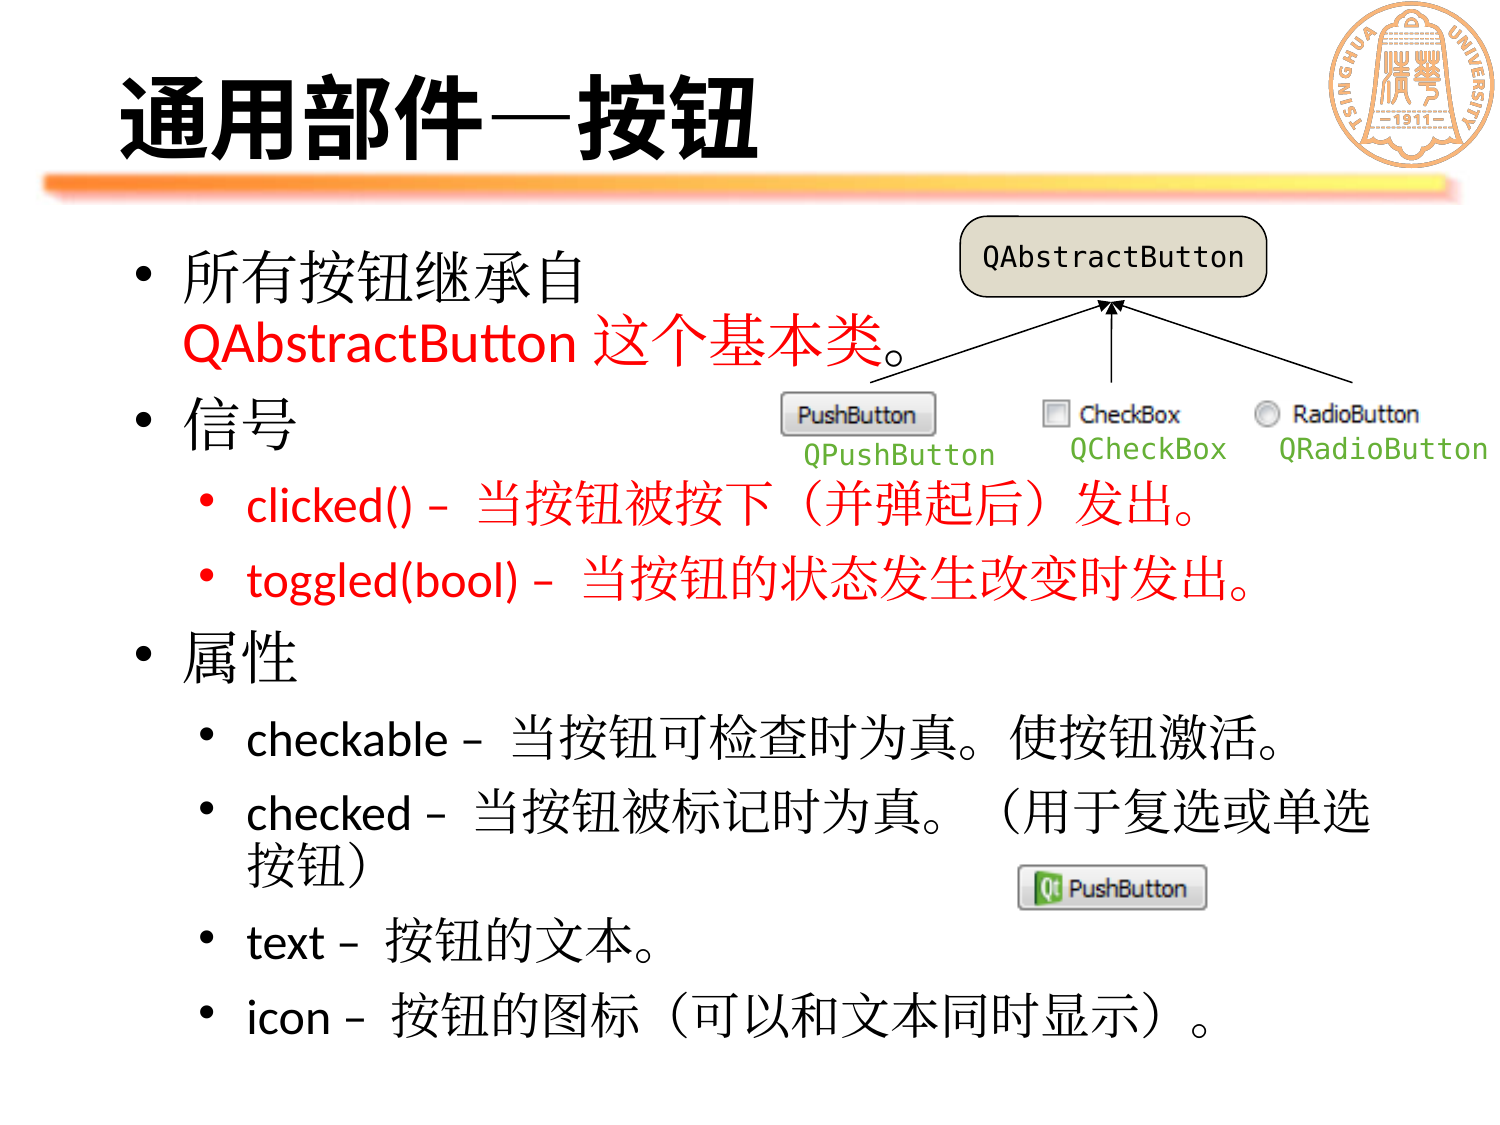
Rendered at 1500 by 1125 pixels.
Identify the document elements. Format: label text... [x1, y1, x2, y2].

title 通用部件―按钮 [103, 59, 1397, 187]
text_box QPushButton [789, 430, 1004, 477]
list 所有按钮继承自 QAbstractButton这个基本类。 信号 clicked() – 当按钮被按下（并弹起后）发出。 toggled(bool) – 当按钮的状态发生改变时发出。 属性 checkable – 当按钮可检查时为真。使按钮激活。 checked – 当按钮被标记时为真。（用于复选或单选按钮） text – 按钮的文本。 icon – 按钮的图标（可以和文本同时显示）。 [103, 241, 1397, 1080]
text_box QAbstractButton [960, 216, 1267, 297]
text_box QCheckBox [1056, 425, 1237, 472]
text_box [870, 299, 1111, 383]
picture [779, 390, 939, 439]
text_box [1111, 299, 1353, 383]
text_box QRadioButton [1265, 425, 1497, 472]
picture [1253, 399, 1421, 430]
picture [28, 0, 1496, 205]
picture [1015, 863, 1210, 913]
picture [1041, 398, 1184, 431]
text_box [1105, 303, 1118, 383]
